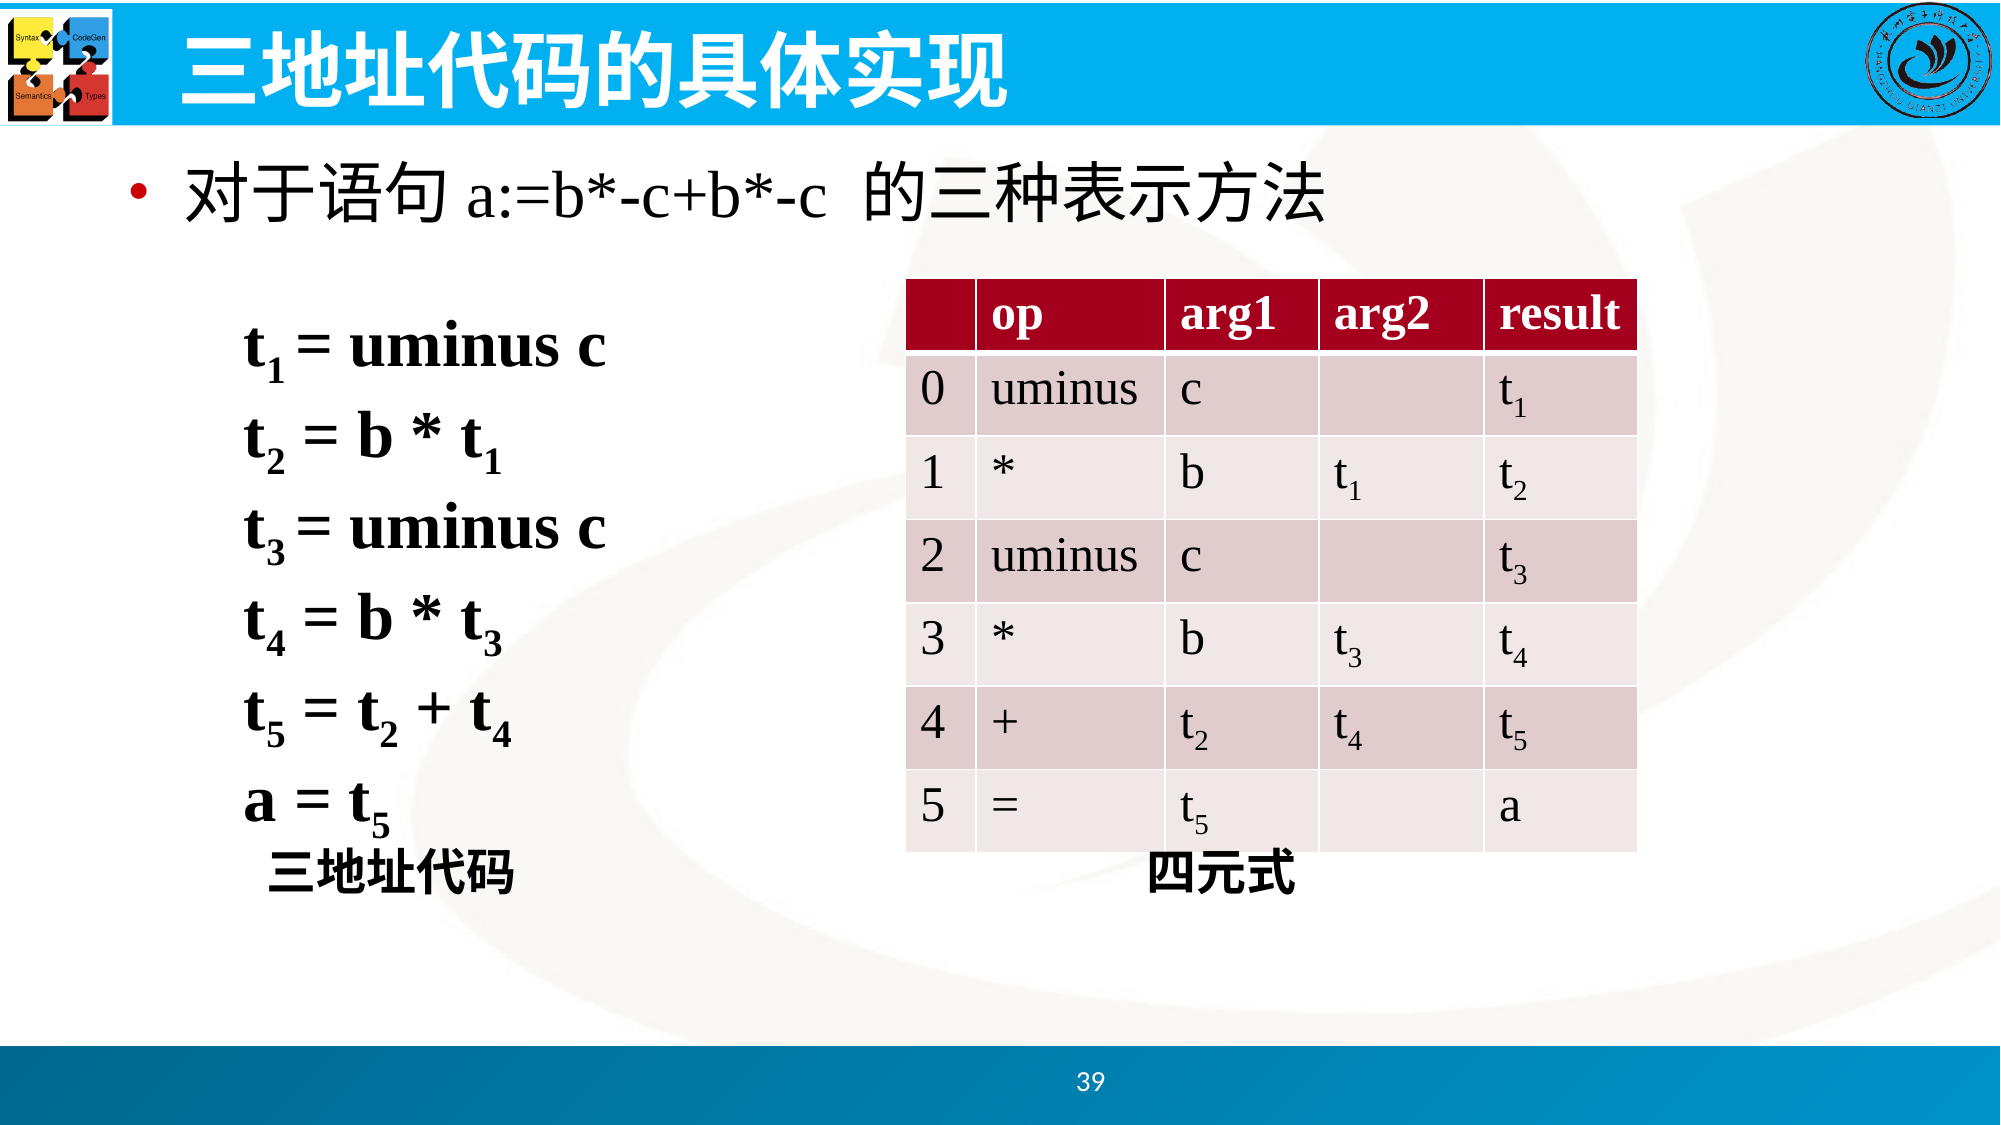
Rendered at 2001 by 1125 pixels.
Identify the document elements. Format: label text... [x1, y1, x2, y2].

table_header [906, 279, 975, 350]
table_header op [977, 279, 1164, 350]
table_cell c [1166, 356, 1318, 435]
text_box 三地址代码 [251, 832, 532, 908]
table_cell uminus [977, 356, 1164, 435]
title 三地址代码的具体实现 [162, 6, 1934, 126]
table_cell 3 [906, 604, 975, 685]
table_cell uminus [977, 520, 1164, 602]
table_cell c [1166, 520, 1318, 602]
text_box 四元式 [1131, 832, 1312, 908]
table_cell 4 [906, 687, 975, 769]
table_cell t5 [1166, 770, 1318, 852]
table_header arg1 [1166, 279, 1318, 350]
list 对于语句a:=b*-c+b*-c 的三种表示方法 [112, 143, 1513, 269]
text_box t1 = uminus c t2 = b * t1 t3 = uminus c t4 = b * t3 t5 = t2 + t4 a = t5 [229, 292, 623, 854]
slide_number 39 [873, 1042, 1308, 1118]
table_header result [1485, 279, 1637, 350]
table_cell t3 [1485, 520, 1637, 602]
table_cell 5 [906, 770, 975, 852]
table_cell t3 [1320, 604, 1483, 685]
table_cell [1320, 356, 1483, 435]
table_cell t4 [1485, 604, 1637, 685]
table_cell b [1166, 437, 1318, 519]
table_cell t4 [1320, 687, 1483, 769]
table_cell * [977, 437, 1164, 519]
table_cell t2 [1485, 437, 1637, 519]
table_cell = [977, 770, 1164, 852]
table_cell b [1166, 604, 1318, 685]
table_cell + [977, 687, 1164, 769]
table_cell 2 [906, 520, 975, 602]
table_cell t1 [1485, 356, 1637, 435]
table_cell a [1485, 770, 1637, 852]
table_cell 1 [906, 437, 975, 519]
table_cell * [977, 604, 1164, 685]
table_cell t5 [1485, 687, 1637, 769]
table_header arg2 [1320, 279, 1483, 350]
table_cell t1 [1320, 437, 1483, 519]
table_cell [1320, 770, 1483, 852]
table_cell [1320, 520, 1483, 602]
table_cell 0 [906, 356, 975, 435]
table_cell t2 [1166, 687, 1318, 769]
